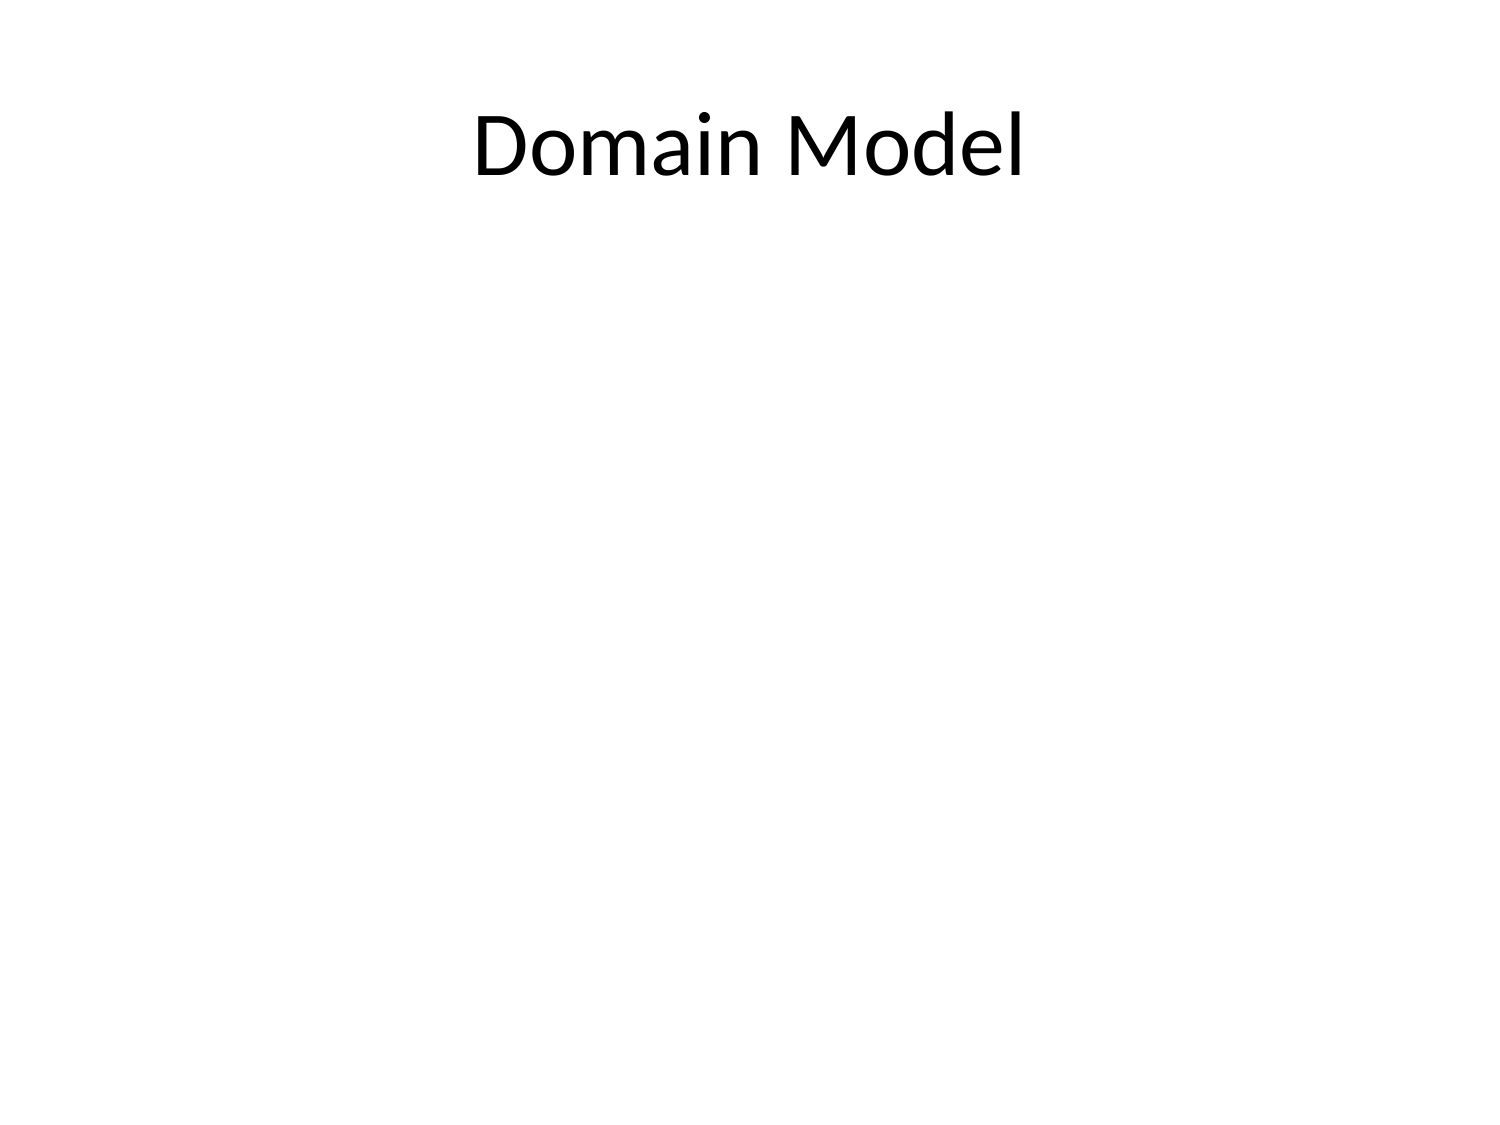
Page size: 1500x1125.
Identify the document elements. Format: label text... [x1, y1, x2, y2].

title Domain Model [75, 45, 1425, 233]
